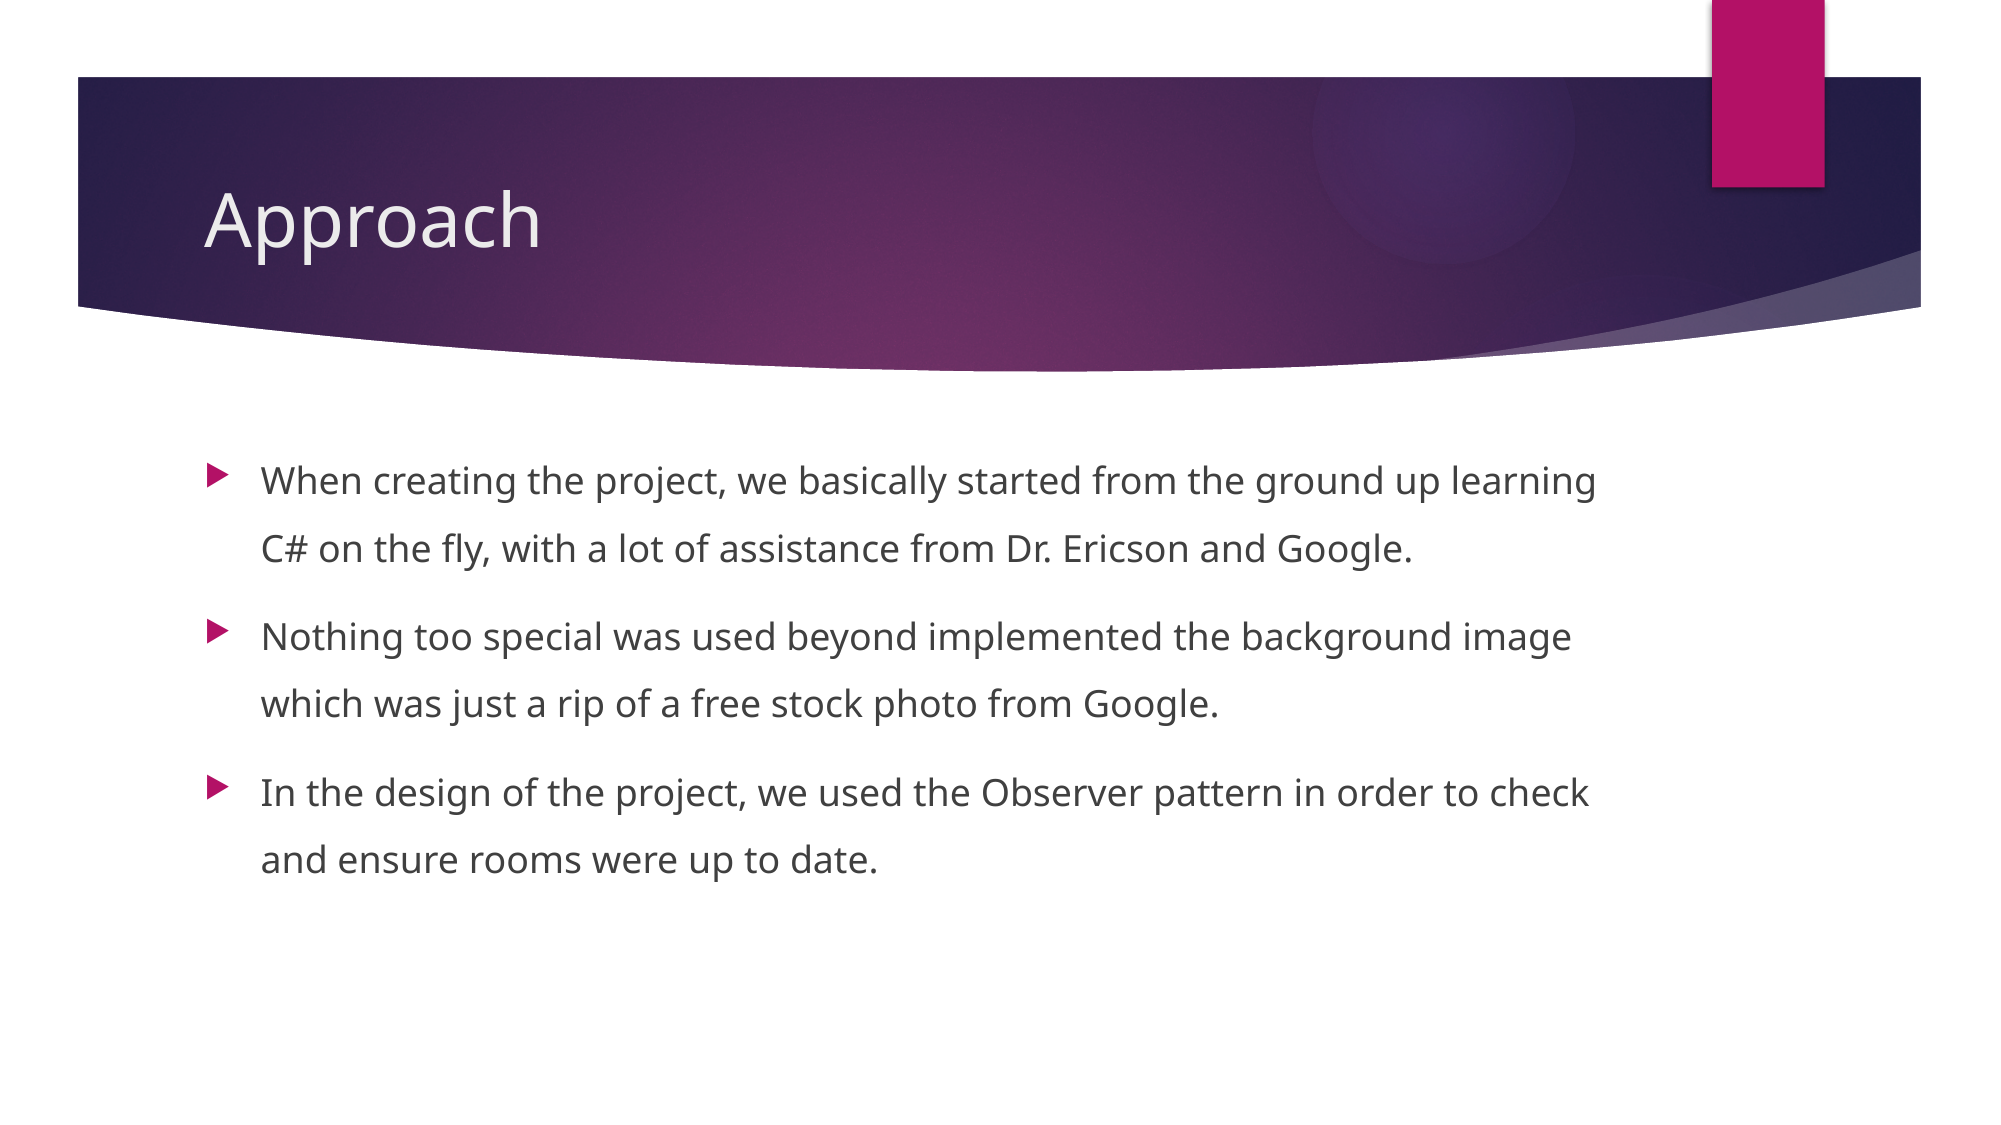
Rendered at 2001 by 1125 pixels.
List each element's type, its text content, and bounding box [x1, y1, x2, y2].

list When creating the project, we basically started from the ground up learning C# on the fly, with a lot of assistance from Dr. Ericson and Google. Nothing too special was used beyond implemented the background image which was just a rip of a free stock photo from Google. In the design of the project, we used the Observer pattern in order to check and ensure rooms were up to date. [189, 427, 1638, 988]
title Approach [189, 159, 1627, 276]
